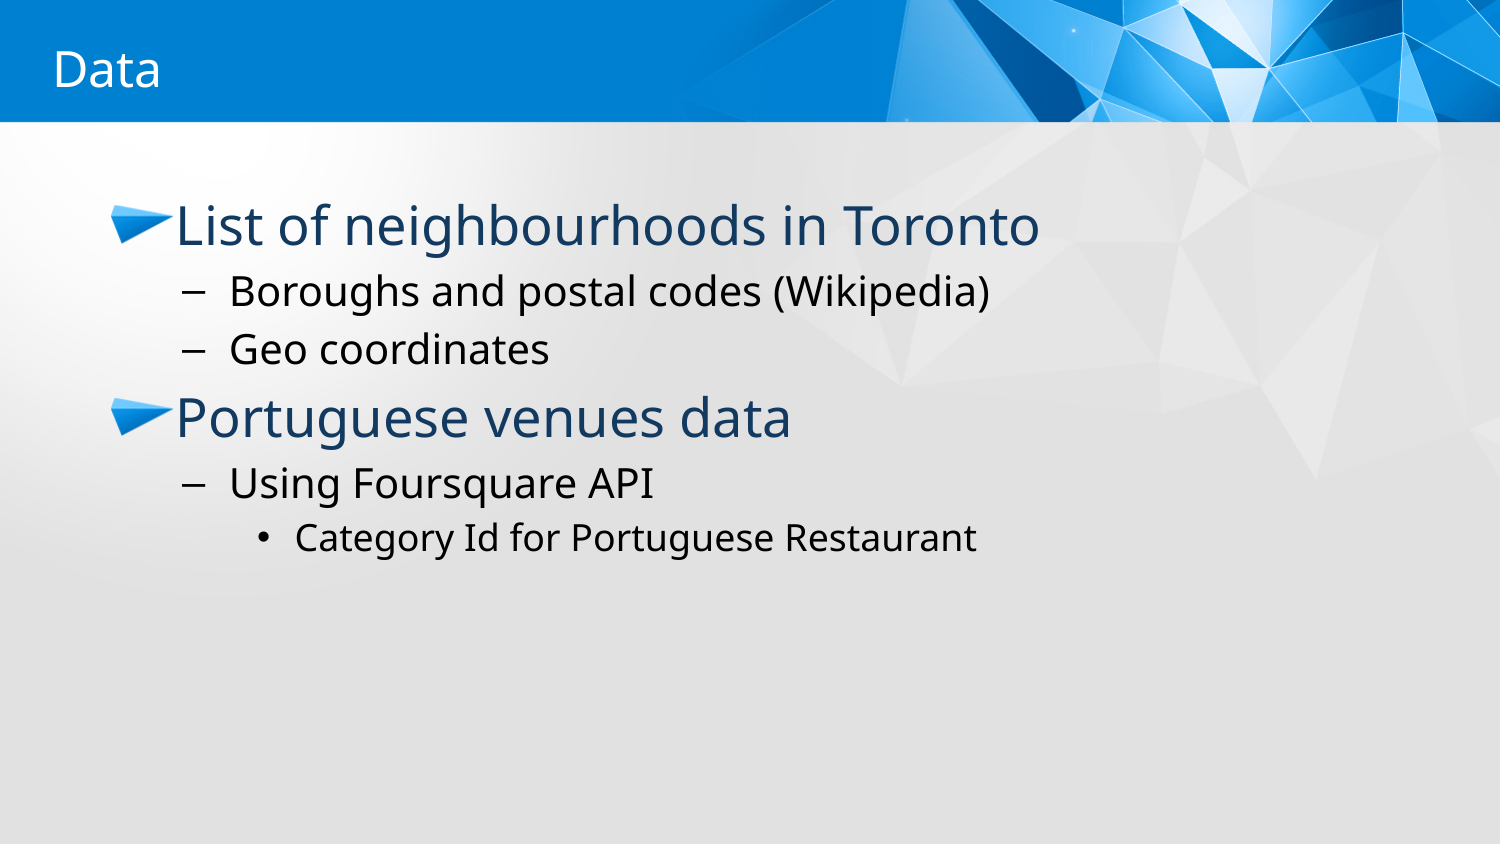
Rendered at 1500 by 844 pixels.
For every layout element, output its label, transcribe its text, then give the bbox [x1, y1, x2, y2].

picture [0, 0, 1500, 844]
list List of neighbourhoods in Toronto Boroughs and postal codes (Wikipedia) Geo coordinates Portuguese venues data Using Foursquare API Category Id for Portuguese Restaurant [92, 183, 1387, 741]
list Data [52, 37, 649, 118]
